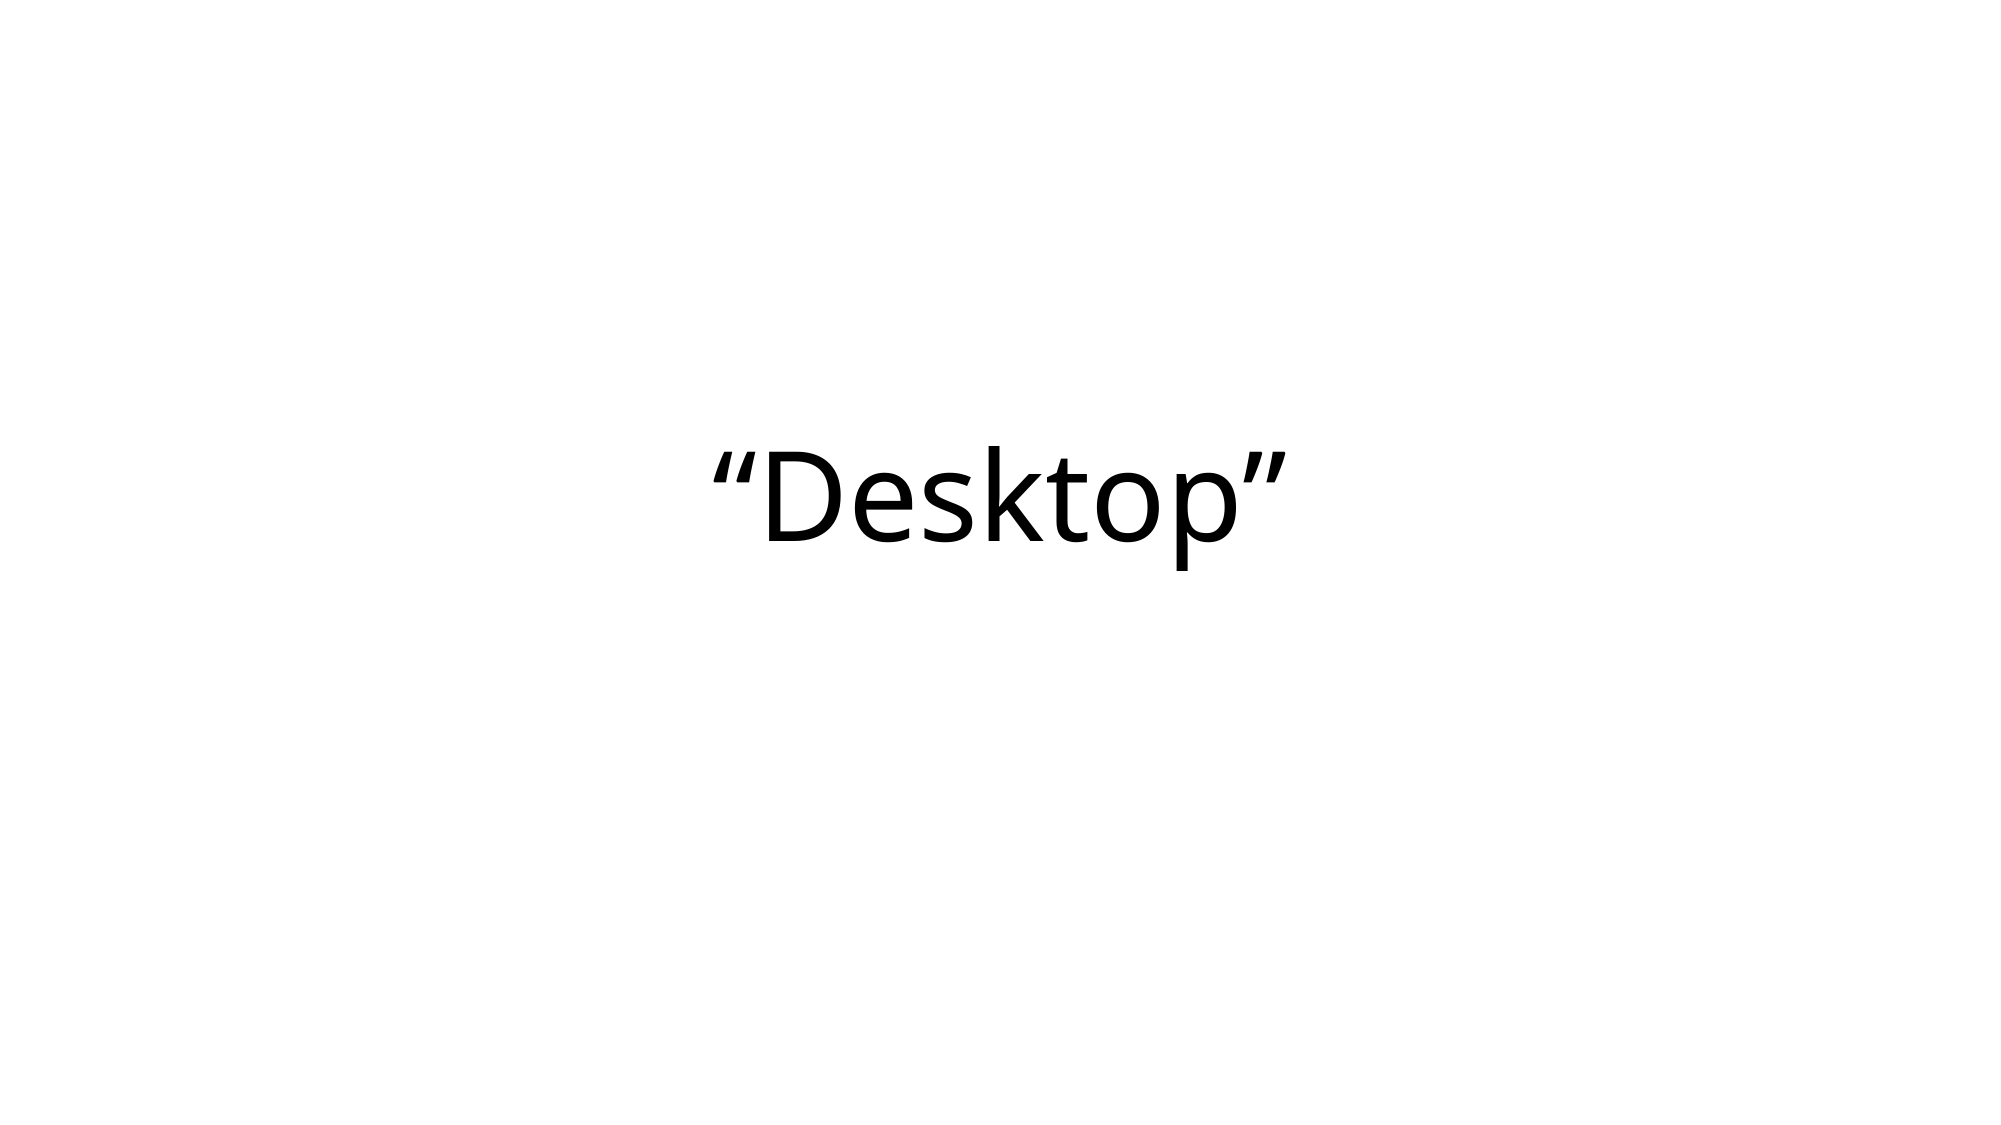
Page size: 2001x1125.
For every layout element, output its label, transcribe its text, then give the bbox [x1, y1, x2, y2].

title “Desktop” [249, 184, 1750, 576]
